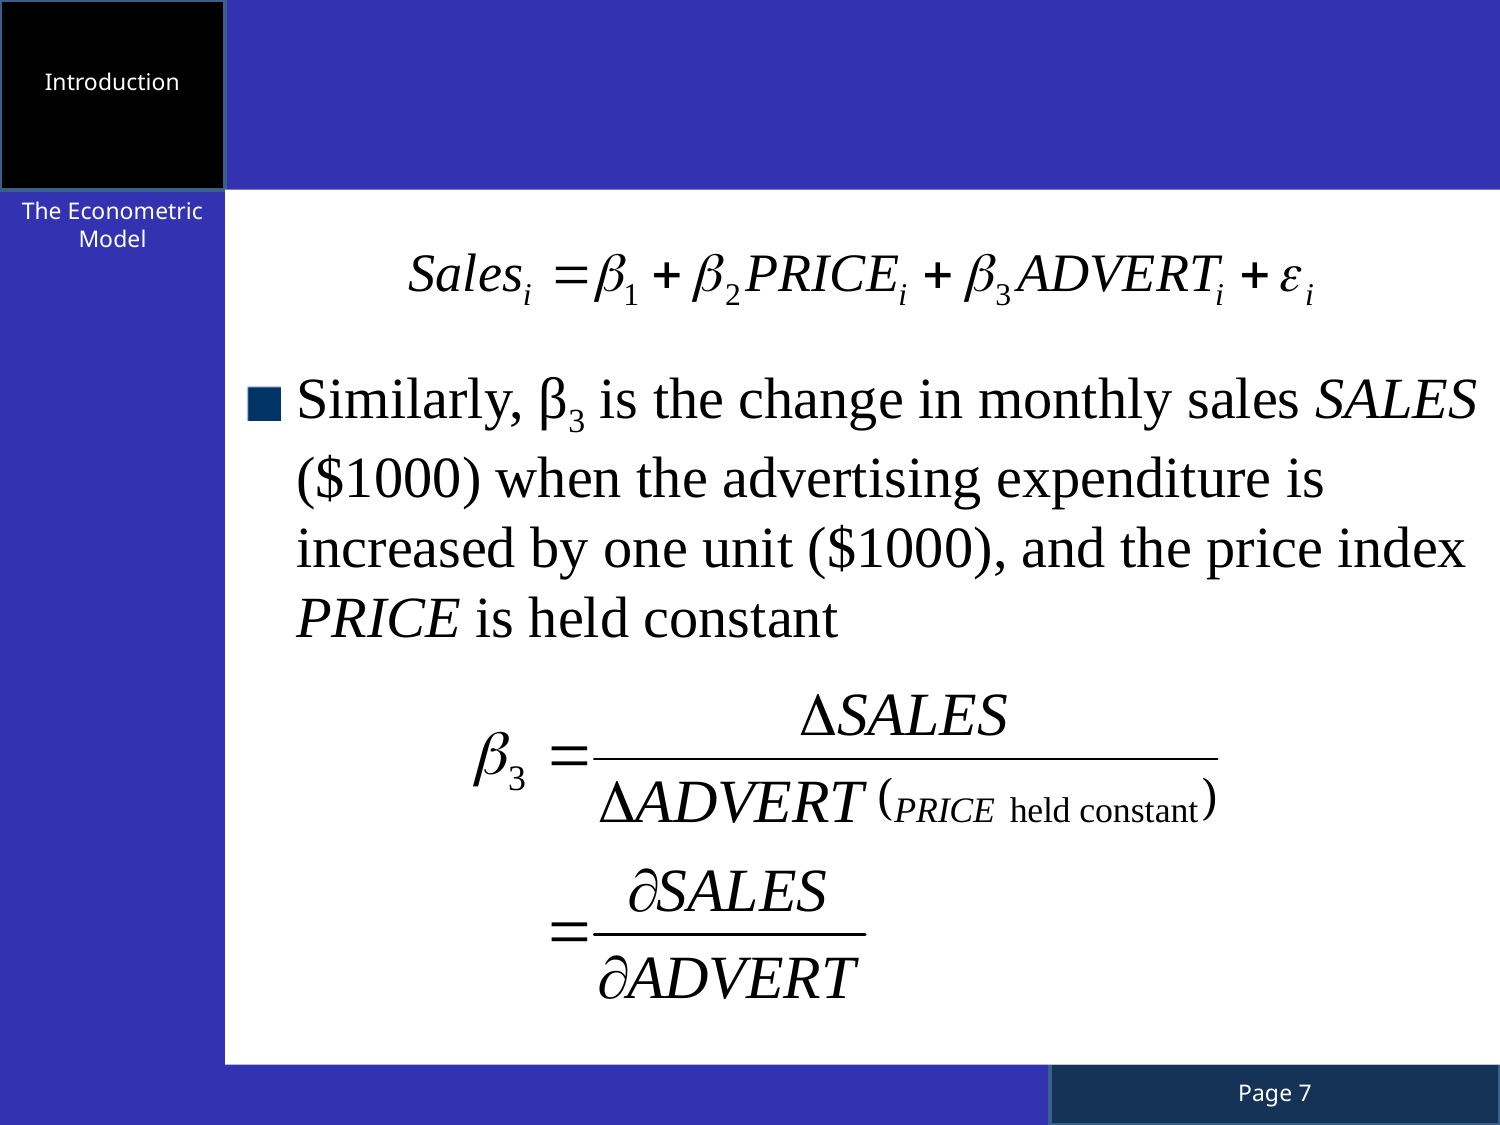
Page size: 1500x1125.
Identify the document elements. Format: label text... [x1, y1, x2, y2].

text_box The Econometric Model [0, 189, 225, 260]
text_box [462, 674, 1230, 1013]
picture [240, 379, 281, 421]
list Similarly, β3 is the change in monthly sales SALES ($1000) when the advertising expenditure is increased by one unit ($1000), and the price index PRICE is held constant [225, 189, 1500, 1065]
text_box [399, 237, 1326, 319]
text_box Introduction [0, 59, 225, 103]
